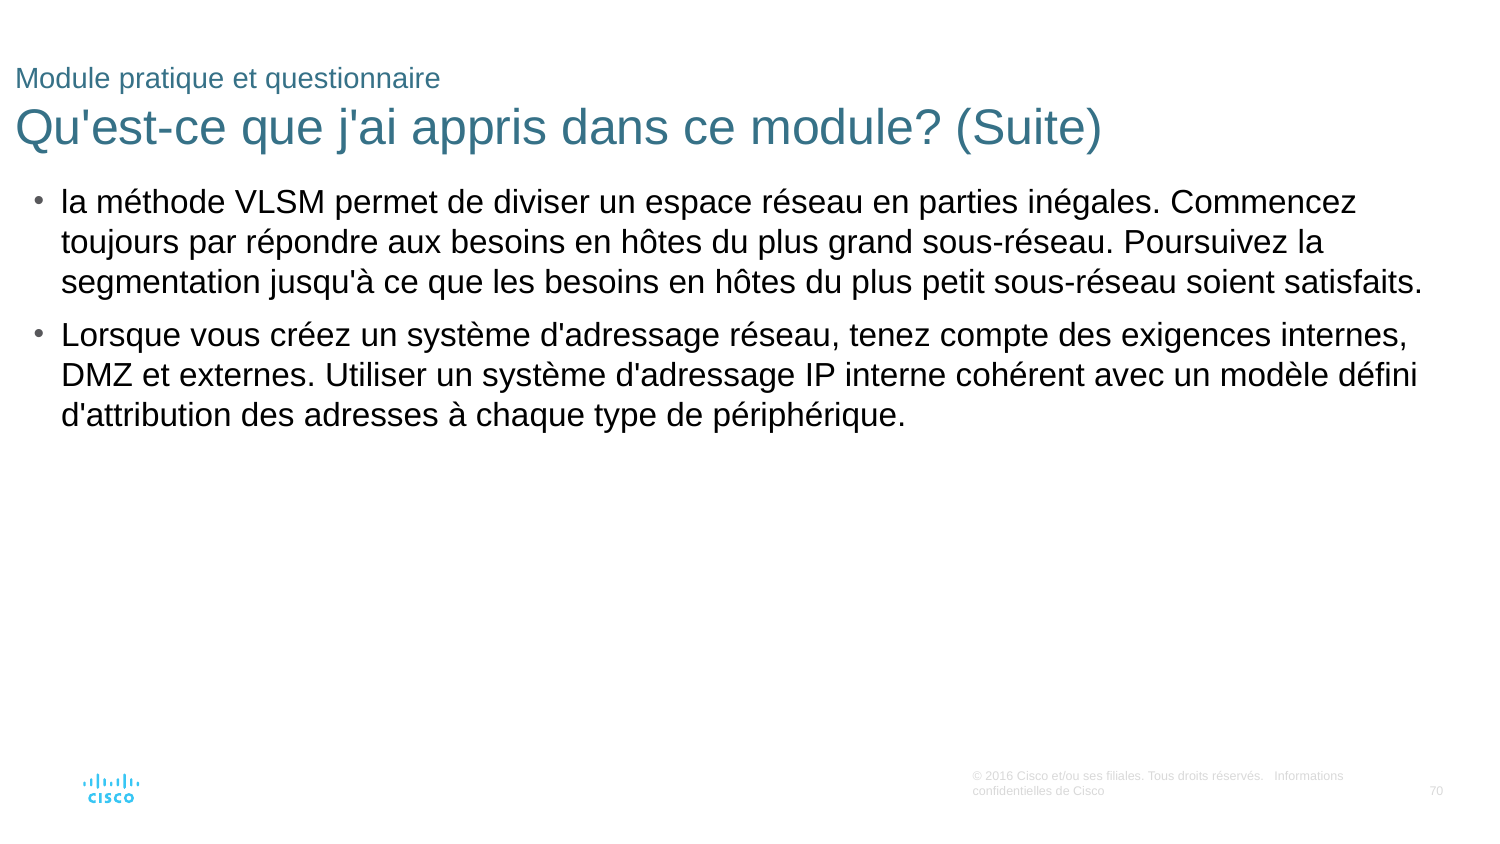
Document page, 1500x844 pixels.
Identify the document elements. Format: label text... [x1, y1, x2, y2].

list la méthode VLSM permet de diviser un espace réseau en parties inégales. Commencez toujours par répondre aux besoins en hôtes du plus grand sous-réseau. Poursuivez la segmentation jusqu'à ce que les besoins en hôtes du plus petit sous-réseau soient satisfaits. Lorsque vous créez un système d'adressage réseau, tenez compte des exigences internes, DMZ et externes. Utiliser un système d'adressage IP interne cohérent avec un modèle défini d'attribution des adresses à chaque type de périphérique. [16, 173, 1469, 844]
title Module pratique et questionnaire Qu'est-ce que j'ai appris dans ce module? (Suite) [0, 44, 1500, 170]
